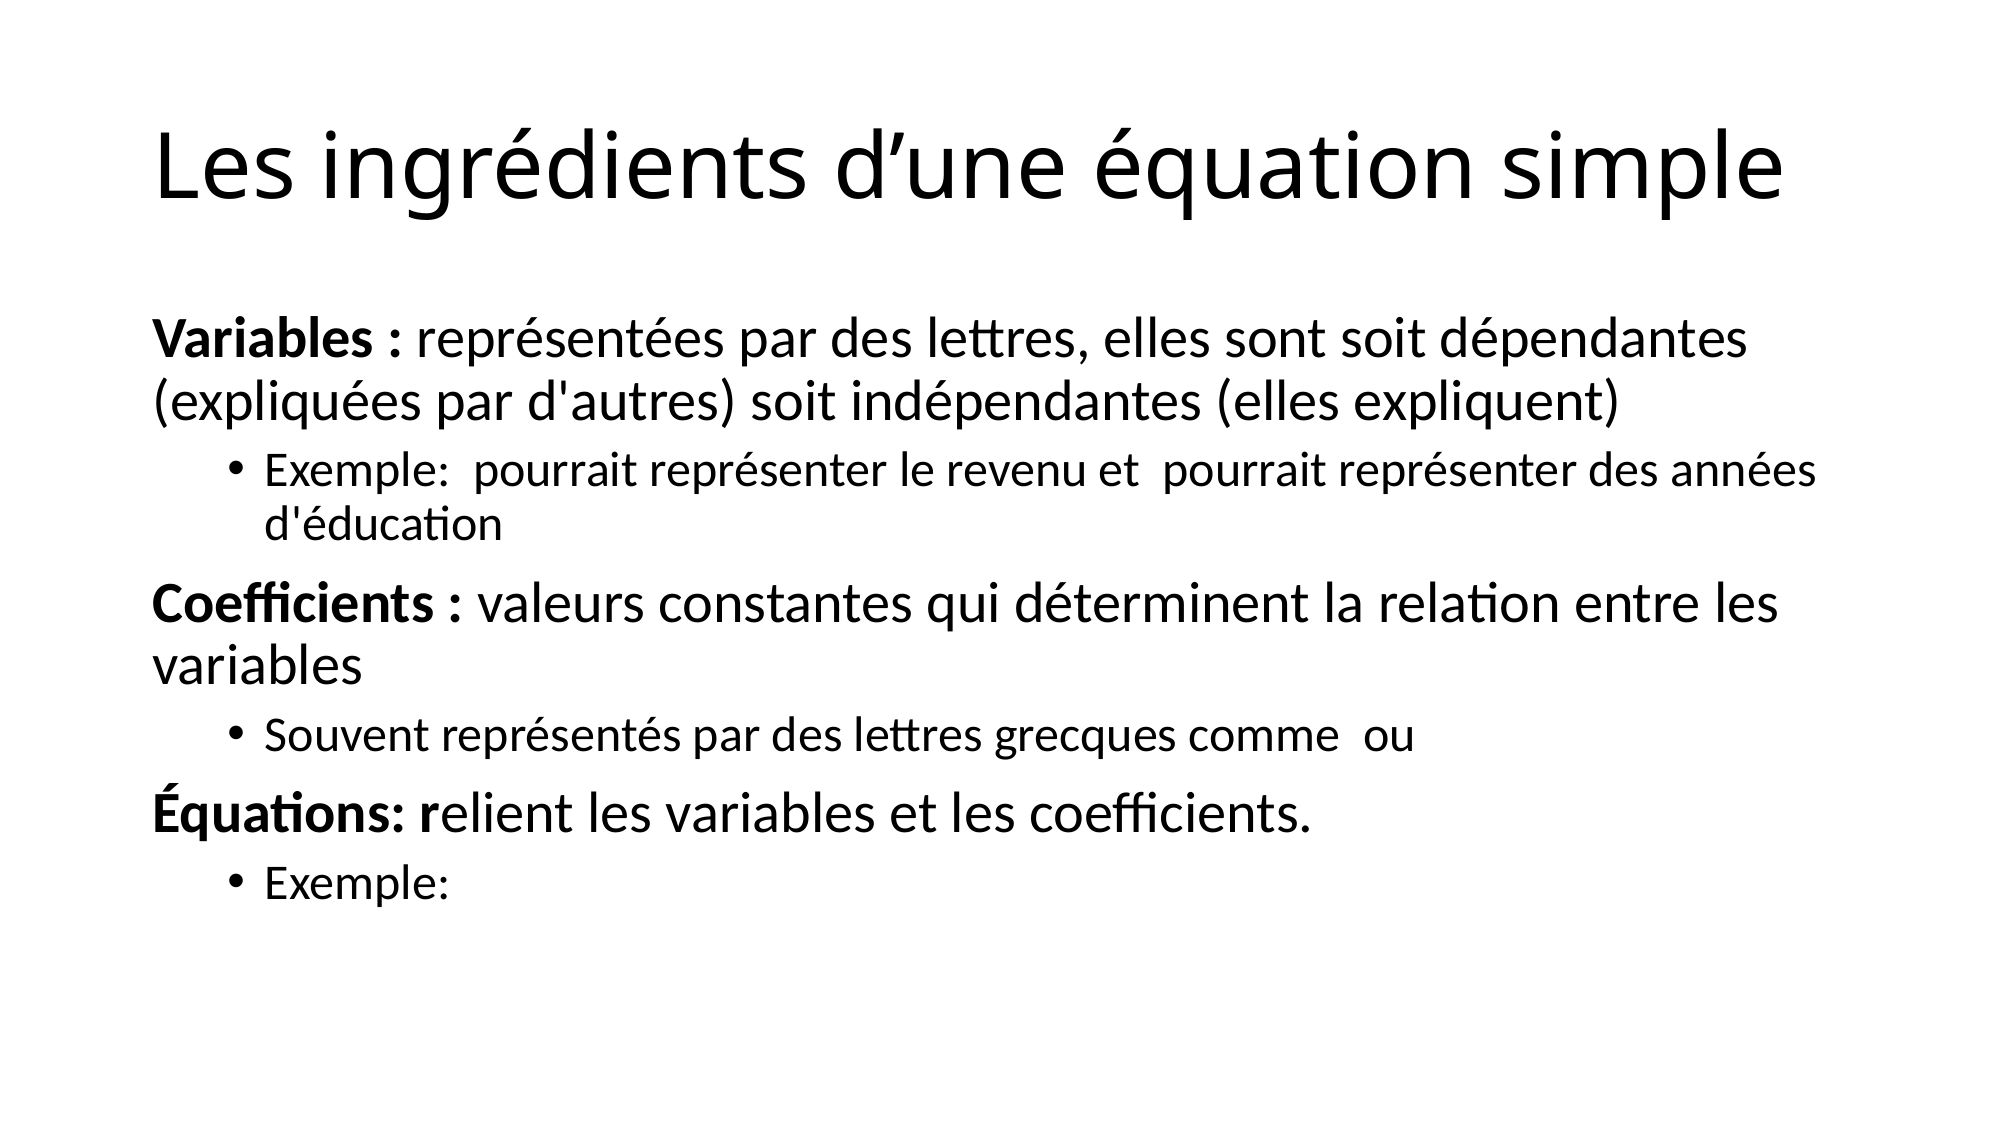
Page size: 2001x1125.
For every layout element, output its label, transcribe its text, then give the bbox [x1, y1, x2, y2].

title Les ingrédients d’une équation simple [137, 59, 1863, 278]
